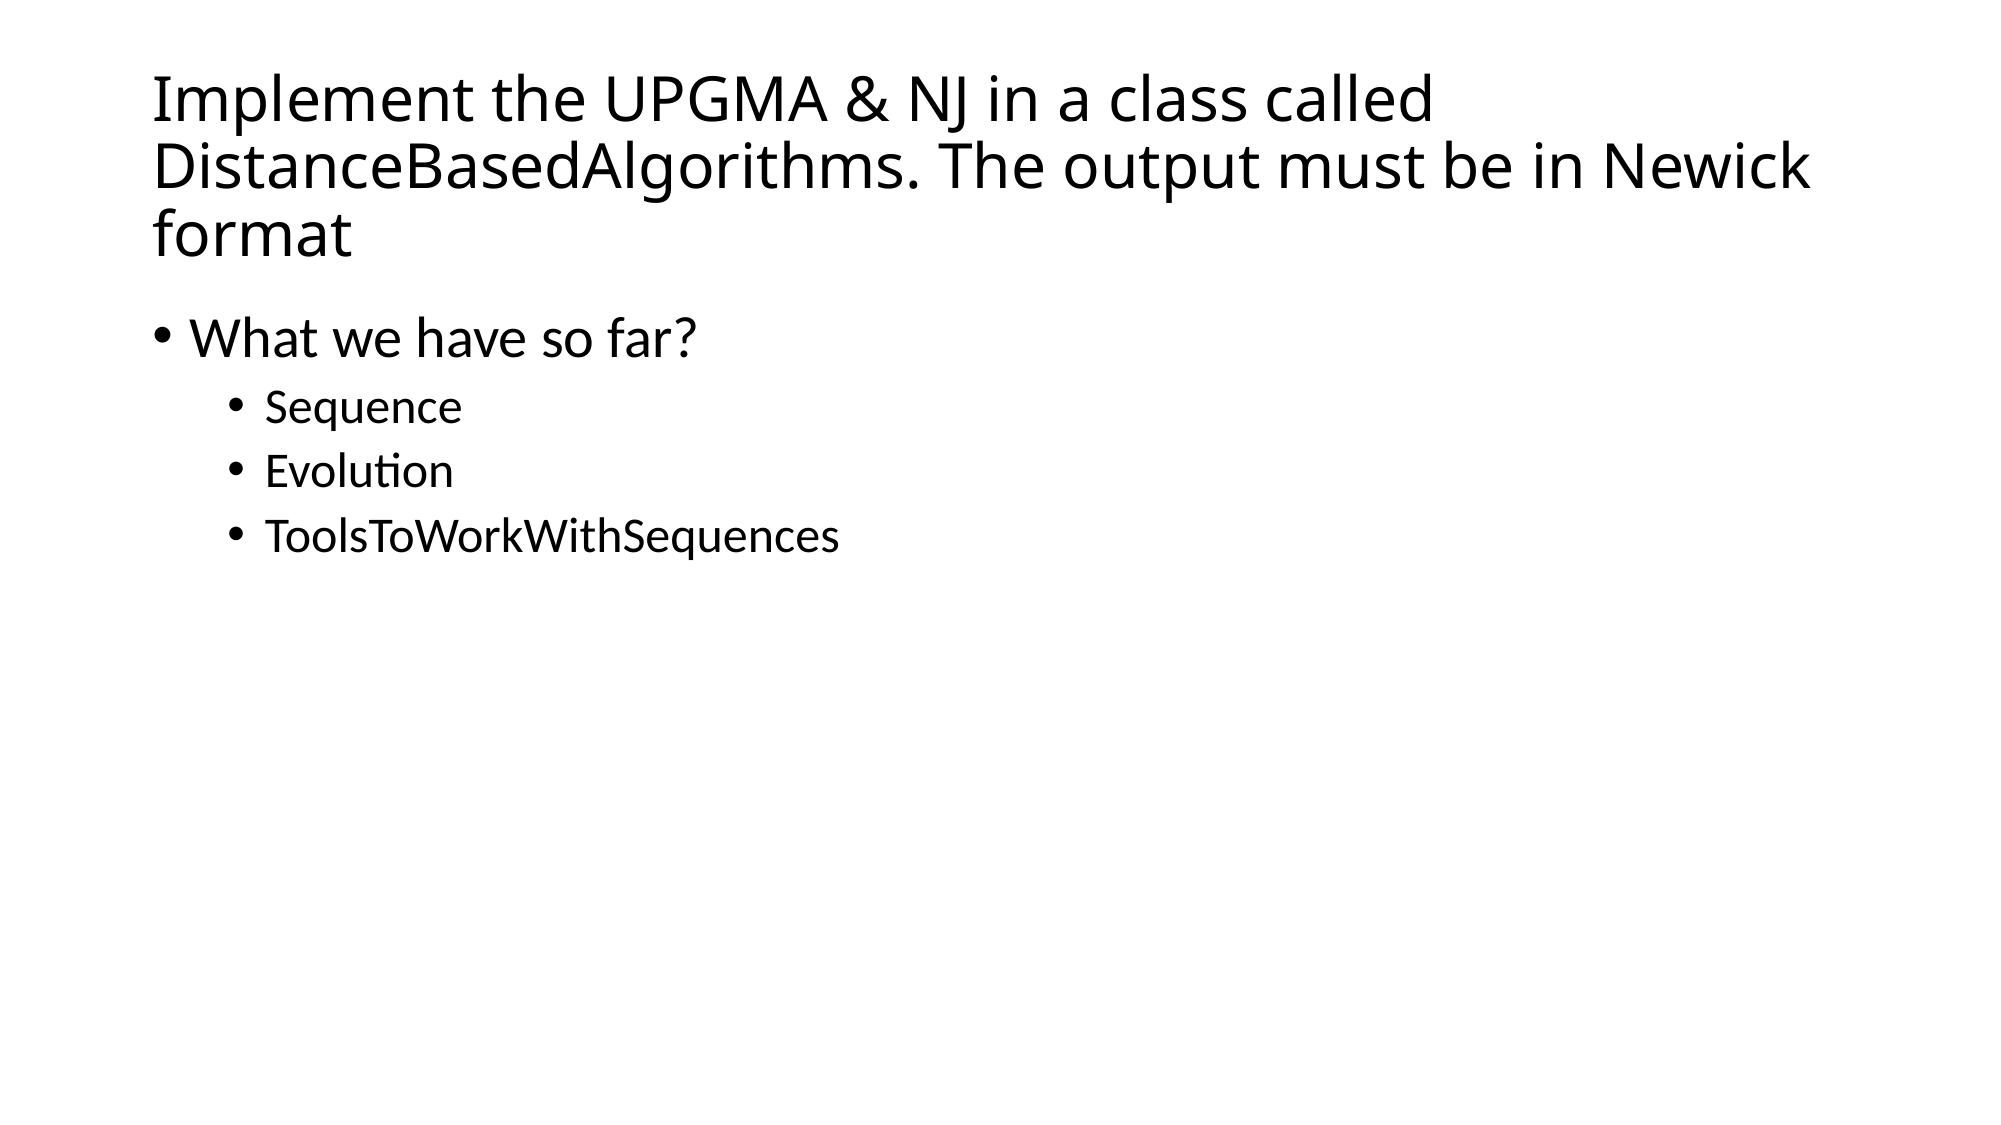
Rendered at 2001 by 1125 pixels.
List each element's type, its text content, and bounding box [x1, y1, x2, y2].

title Implement the UPGMA & NJ in a class called DistanceBasedAlgorithms. The output must be in Newick format [137, 59, 1863, 278]
list What we have so far? Sequence Evolution ToolsToWorkWithSequences [137, 299, 1863, 1014]
